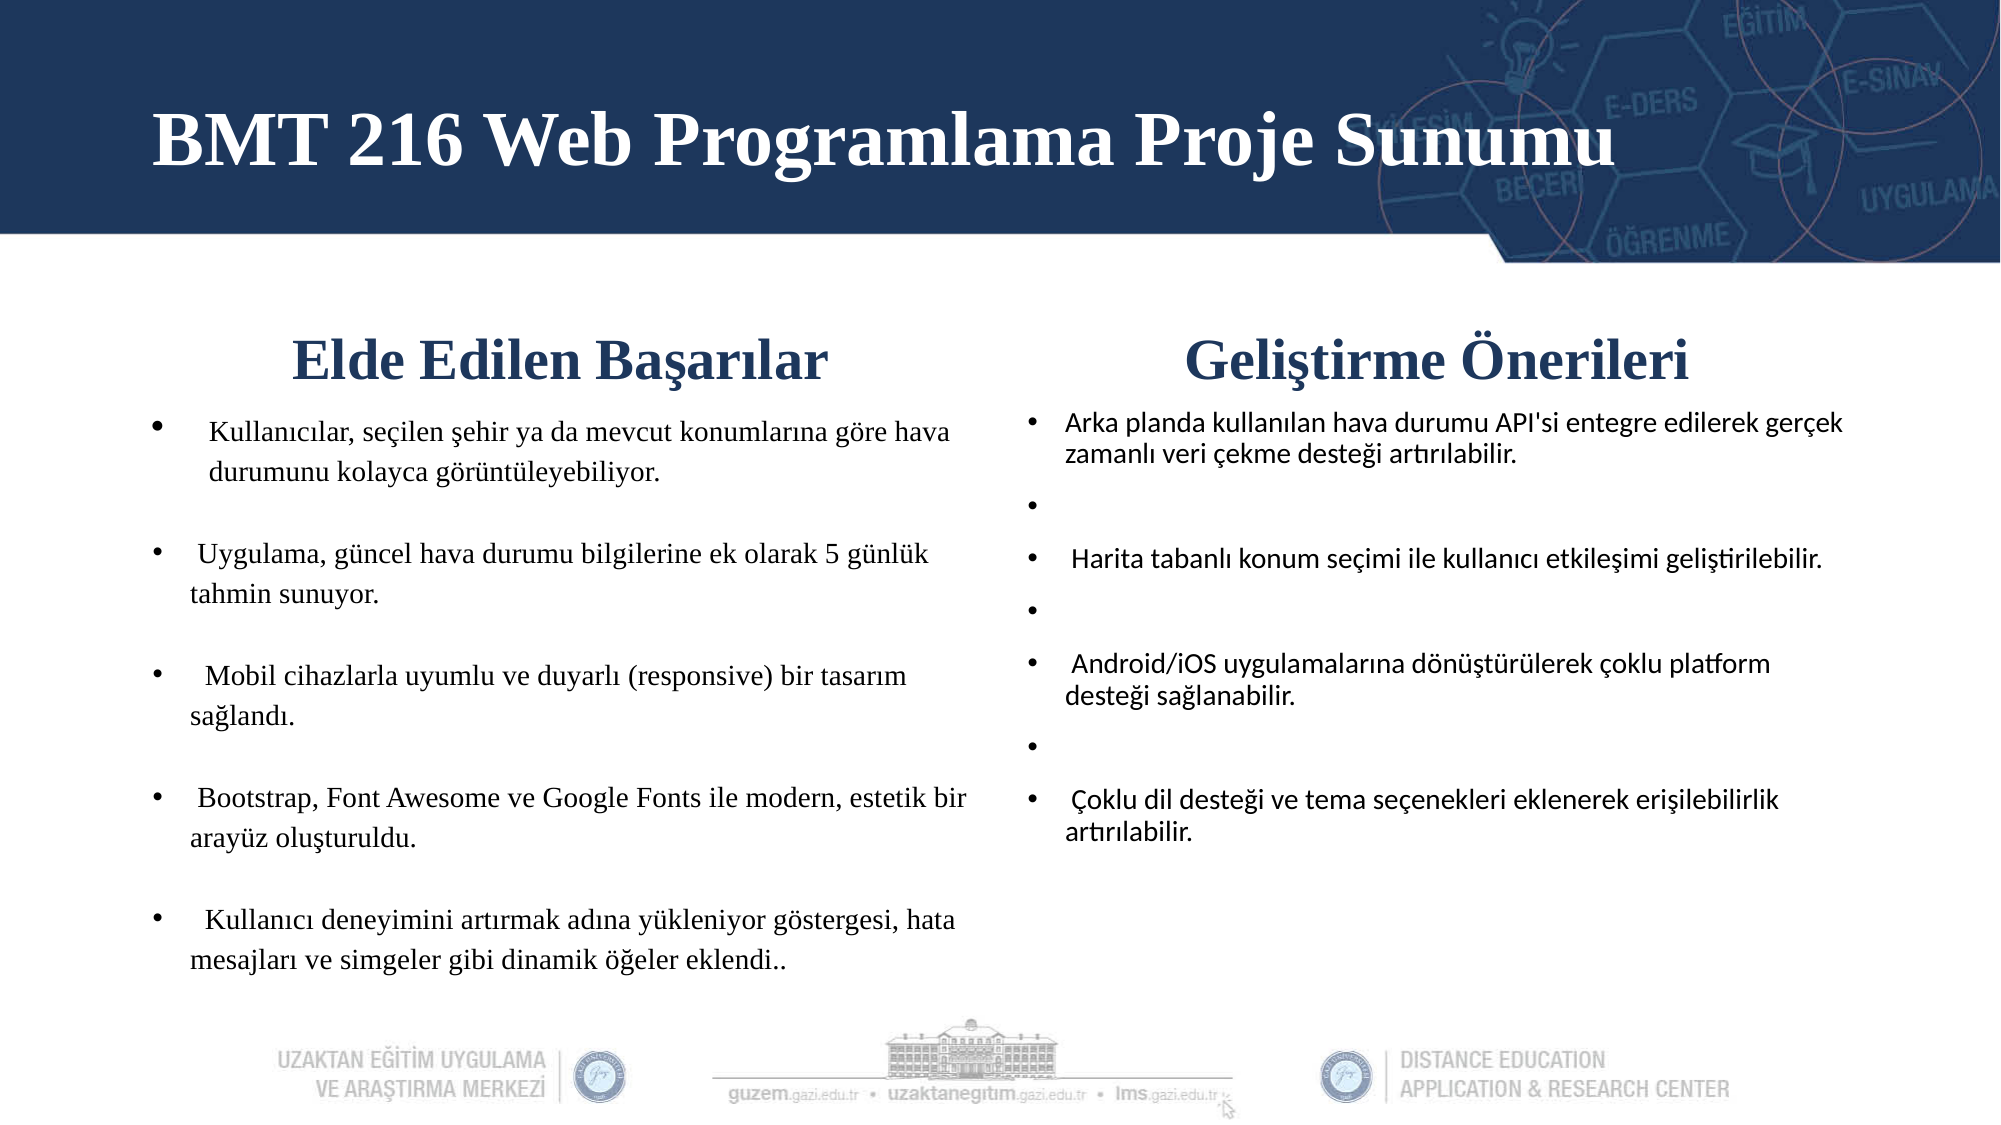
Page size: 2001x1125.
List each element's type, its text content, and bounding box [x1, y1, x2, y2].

list Arka planda kullanılan hava durumu API'si entegre edilerek gerçek zamanlı veri çekme desteği artırılabilir. Harita tabanlı konum seçimi ile kullanıcı etkileşimi geliştirilebilir. Android/iOS uygulamalarına dönüştürülerek çoklu platform desteği sağlanabilir. Çoklu dil desteği ve tema seçenekleri eklenerek erişilebilirlik artırılabilir. [1012, 399, 1863, 957]
list Elde Edilen Başarılar [137, 264, 984, 399]
list Kullanıcılar, seçilen şehir ya da mevcut konumlarına göre hava durumunu kolayca görüntüleyebiliyor. Uygulama, güncel hava durumu bilgilerine ek olarak 5 günlük tahmin sunuyor. Mobil cihazlarla uyumlu ve duyarlı (responsive) bir tasarım sağlandı. Bootstrap, Font Awesome ve Google Fonts ile modern, estetik bir arayüz oluşturuldu. Kullanıcı deneyimini artırmak adına yükleniyor göstergesi, hata mesajları ve simgeler gibi dinamik öğeler eklendi.. [137, 399, 984, 957]
list Geliştirme Önerileri [1012, 264, 1863, 399]
title BMT 216 Web Programlama Proje Sunumu [137, 59, 1863, 221]
picture [0, 0, 2001, 1125]
